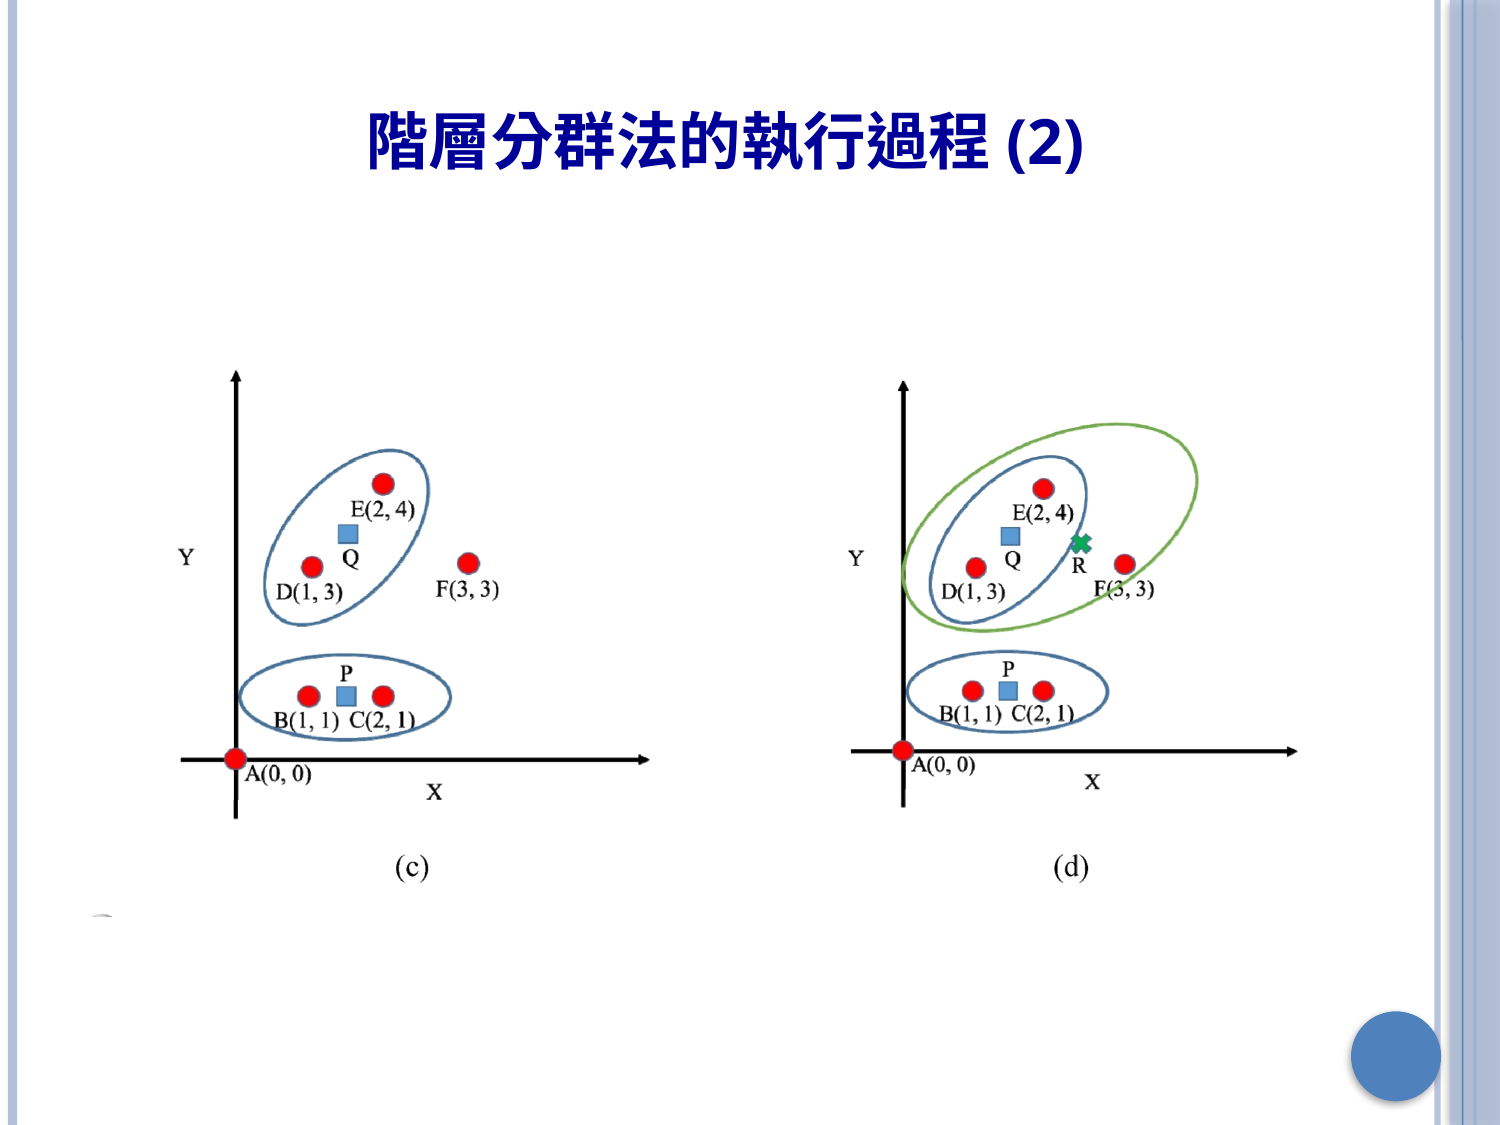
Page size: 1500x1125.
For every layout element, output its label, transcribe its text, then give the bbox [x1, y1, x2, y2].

title 階層分群法的執行過程(2) [75, 45, 1376, 185]
picture [28, 366, 1435, 918]
